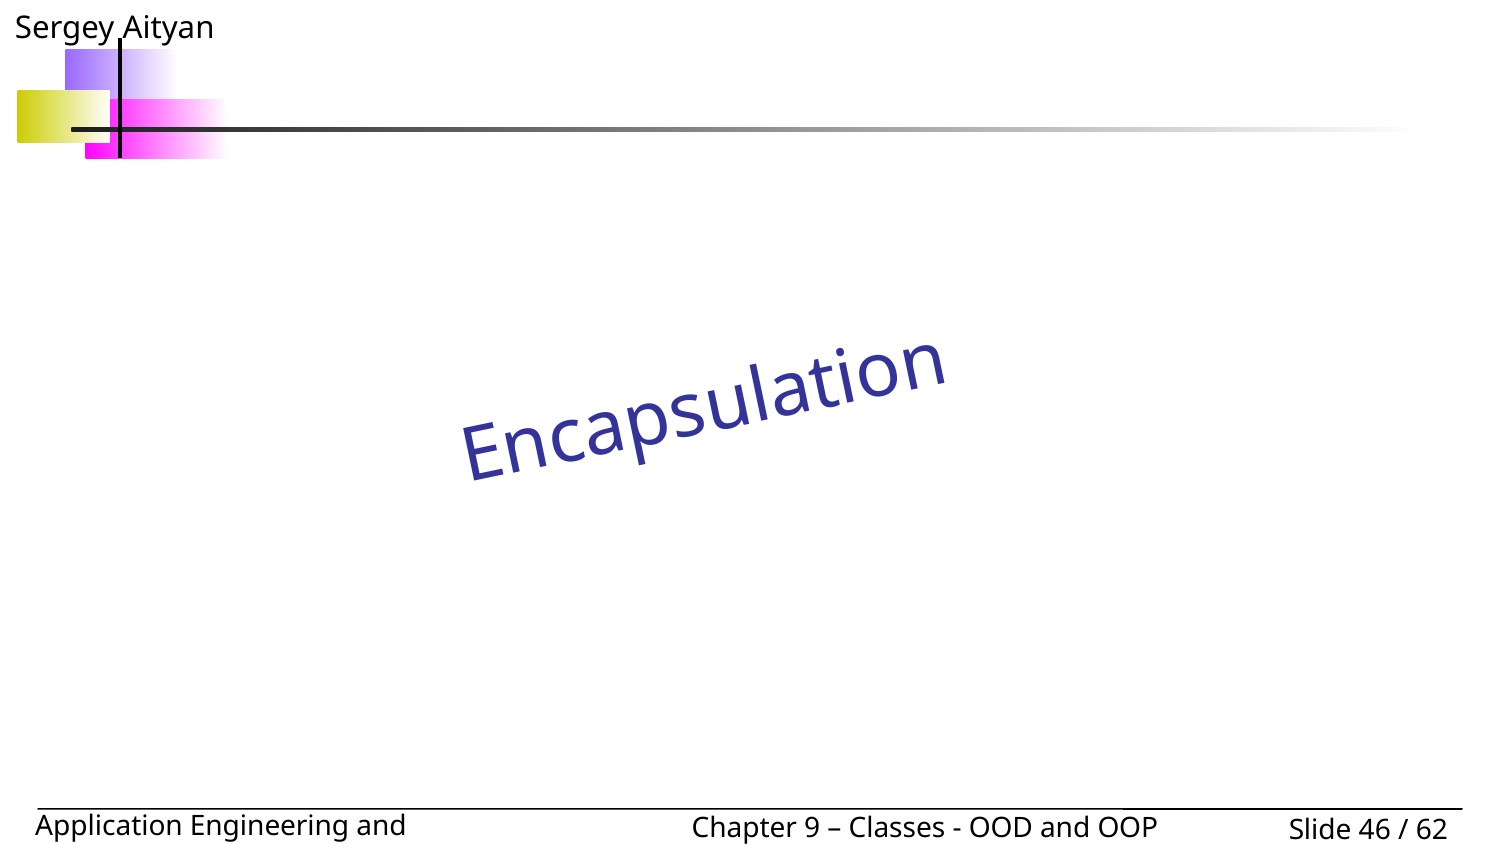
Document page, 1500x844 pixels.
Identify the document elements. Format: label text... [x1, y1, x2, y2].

text_box Encapsulation [436, 228, 1303, 508]
